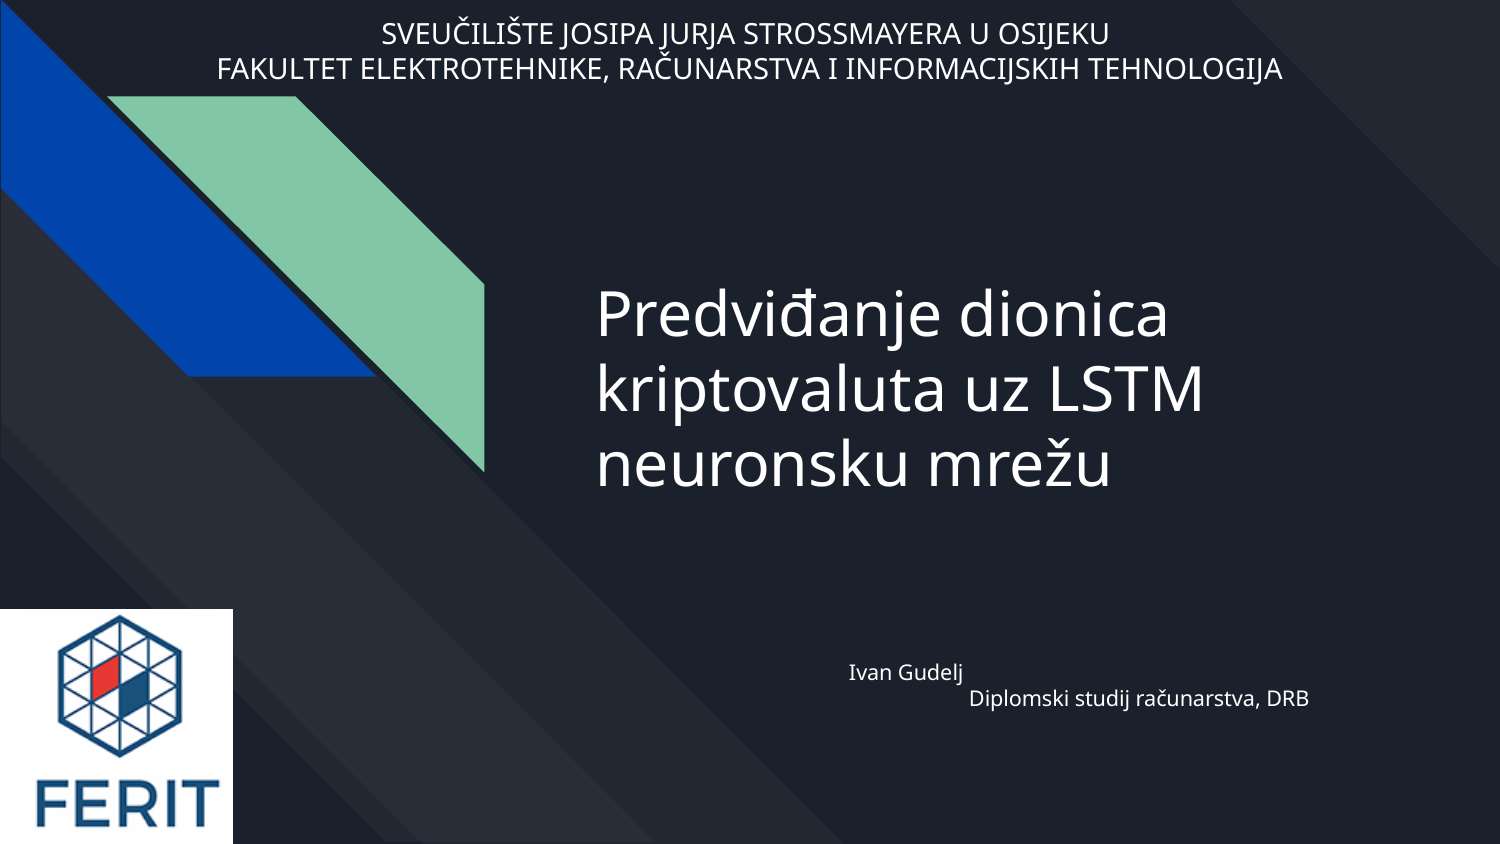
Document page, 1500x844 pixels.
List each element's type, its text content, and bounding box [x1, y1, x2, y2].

title Predviđanje dionica kriptovaluta uz LSTM neuronsku mrežu [580, 258, 1404, 518]
picture [0, 609, 233, 844]
subtitle Ivan Gudelj Diplomski studij računarstva, DRB [833, 643, 1404, 727]
text_box SVEUČILIŠTE JOSIPA JURJA STROSSMAYERA U OSIJEKU FAKULTET ELEKTROTEHNIKE, RAČUNARSTVA I INFORMACIJSKIH TEHNOLOGIJA [0, 0, 1500, 100]
